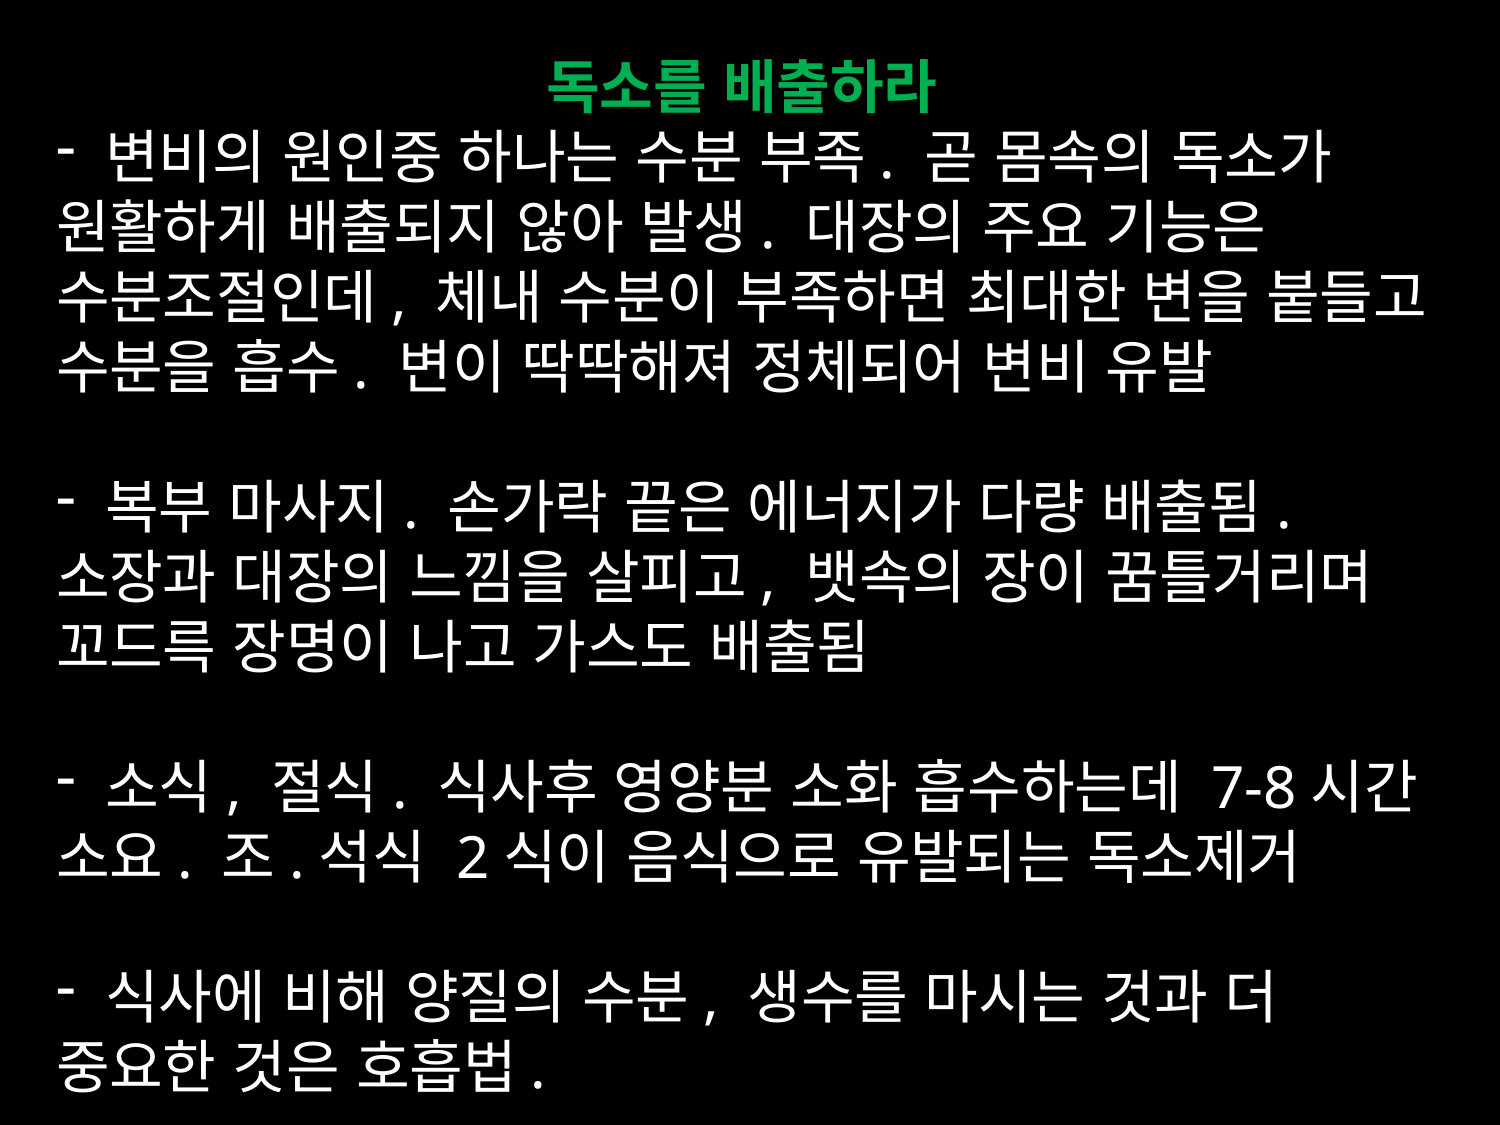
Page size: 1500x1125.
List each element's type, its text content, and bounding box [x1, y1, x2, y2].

text_box 독소를 배출하라 변비의 원인중 하나는 수분 부족. 곧 몸속의 독소가 원활하게 배출되지 않아 발생. 대장의 주요 기능은 수분조절인데, 체내 수분이 부족하면 최대한 변을 붙들고 수분을 흡수. 변이 딱딱해져 정체되어 변비 유발 복부 마사지. 손가락 끝은 에너지가 다량 배출됨. 소장과 대장의 느낌을 살피고, 뱃속의 장이 꿈틀거리며 꼬드륵 장명이 나고 가스도 배출됨 소식, 절식. 식사후 영양분 소화 흡수하는데 7-8시간 소요. 조.석식 2식이 음식으로 유발되는 독소제거 식사에 비해 양질의 수분, 생수를 마시는 것과 더 중요한 것은 호흡법. [41, 42, 1459, 1108]
